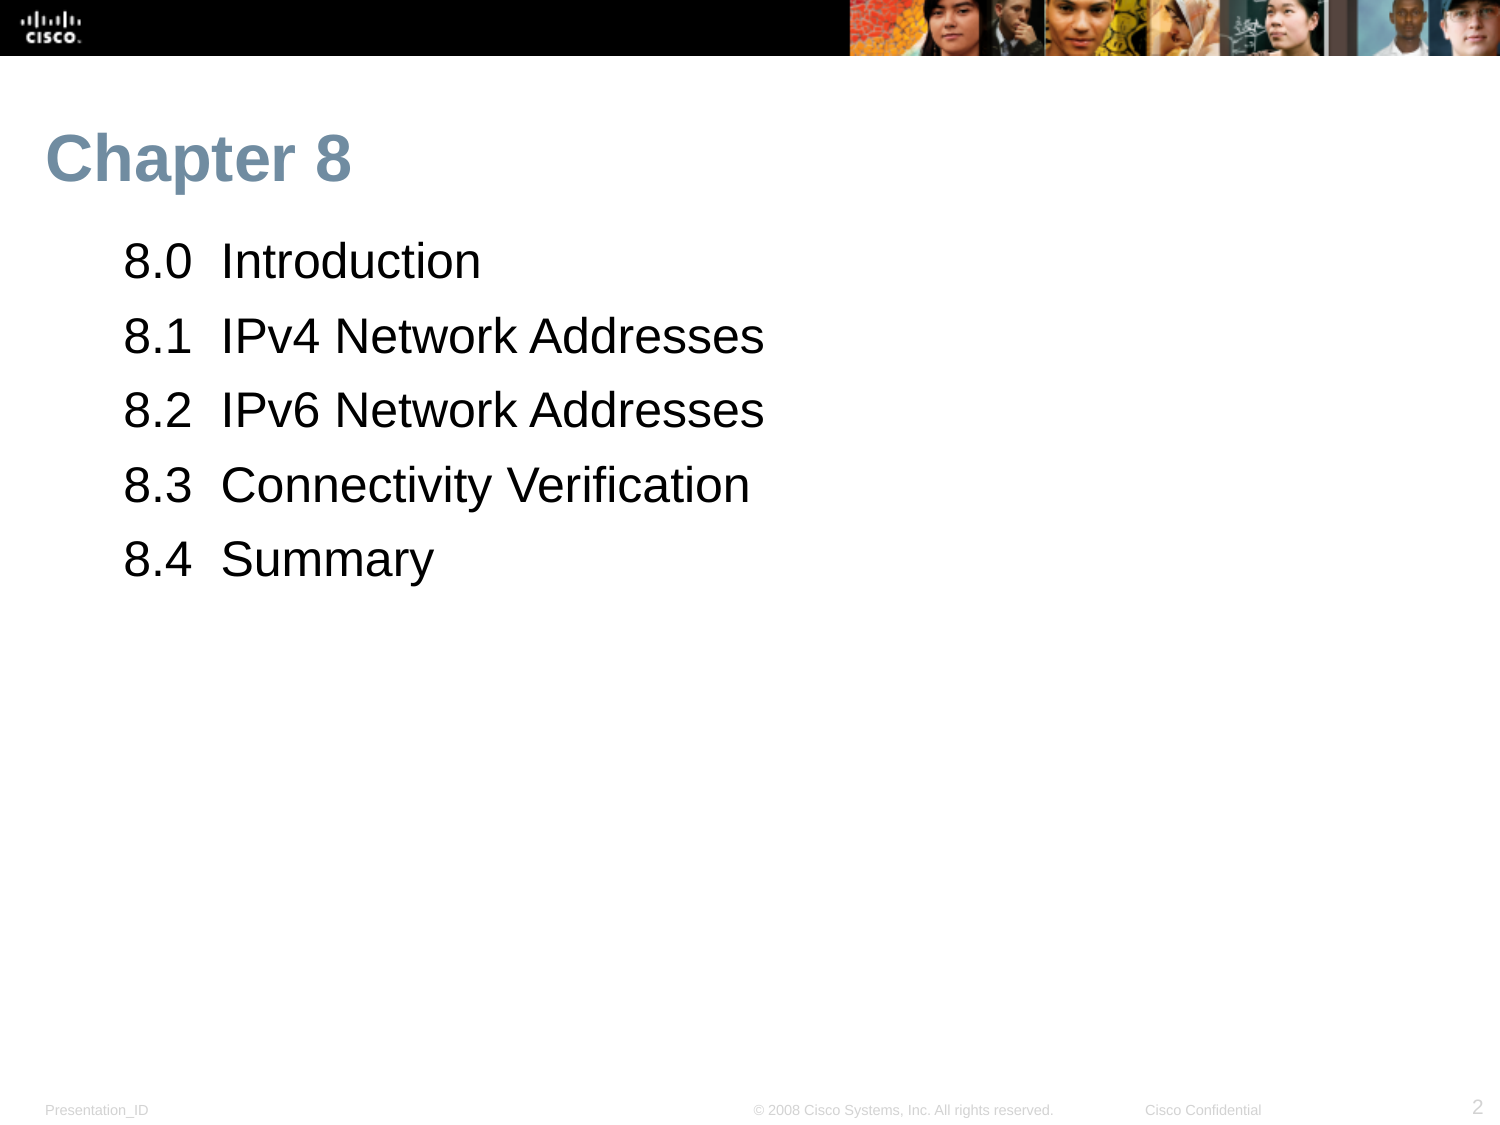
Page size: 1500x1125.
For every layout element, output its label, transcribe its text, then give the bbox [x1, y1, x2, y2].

list 8.0 Introduction 8.1 IPv4 Network Addresses 8.2 IPv6 Network Addresses 8.3 Connectivity Verification 8.4 Summary [34, 226, 1468, 1061]
title Chapter 8 [31, 64, 1471, 203]
picture [0, 0, 1500, 56]
